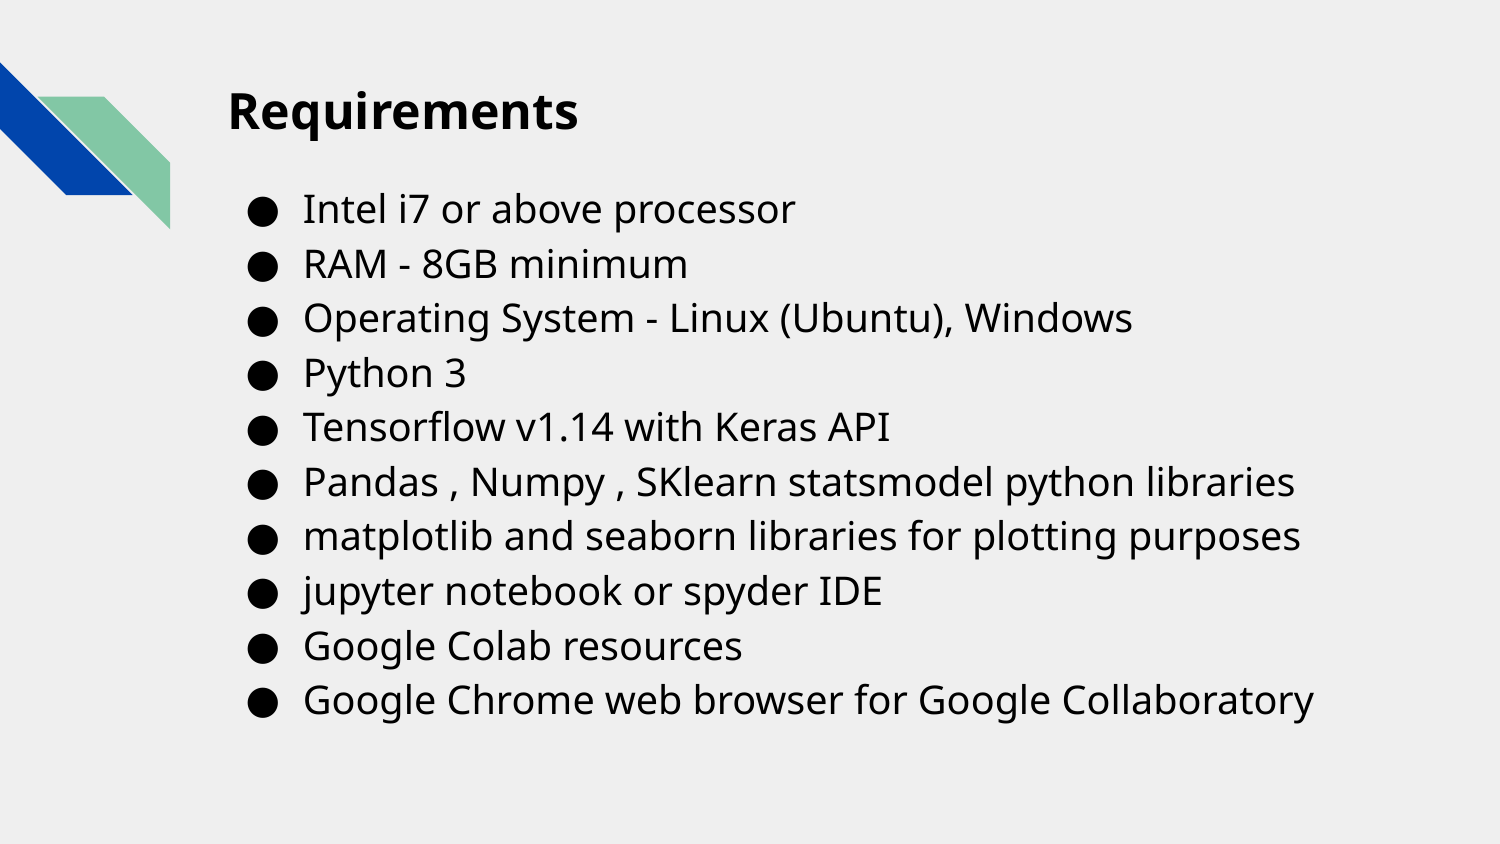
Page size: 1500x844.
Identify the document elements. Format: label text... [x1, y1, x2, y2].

title Requirements [212, 64, 1368, 161]
list Intel i7 or above processor RAM - 8GB minimum Operating System - Linux (Ubuntu), Windows Python 3 Tensorflow v1.14 with Keras API Pandas , Numpy , SKlearn statsmodel python libraries matplotlib and seaborn libraries for plotting purposes jupyter notebook or spyder IDE Google Colab resources Google Chrome web browser for Google Collaboratory [212, 161, 1368, 735]
